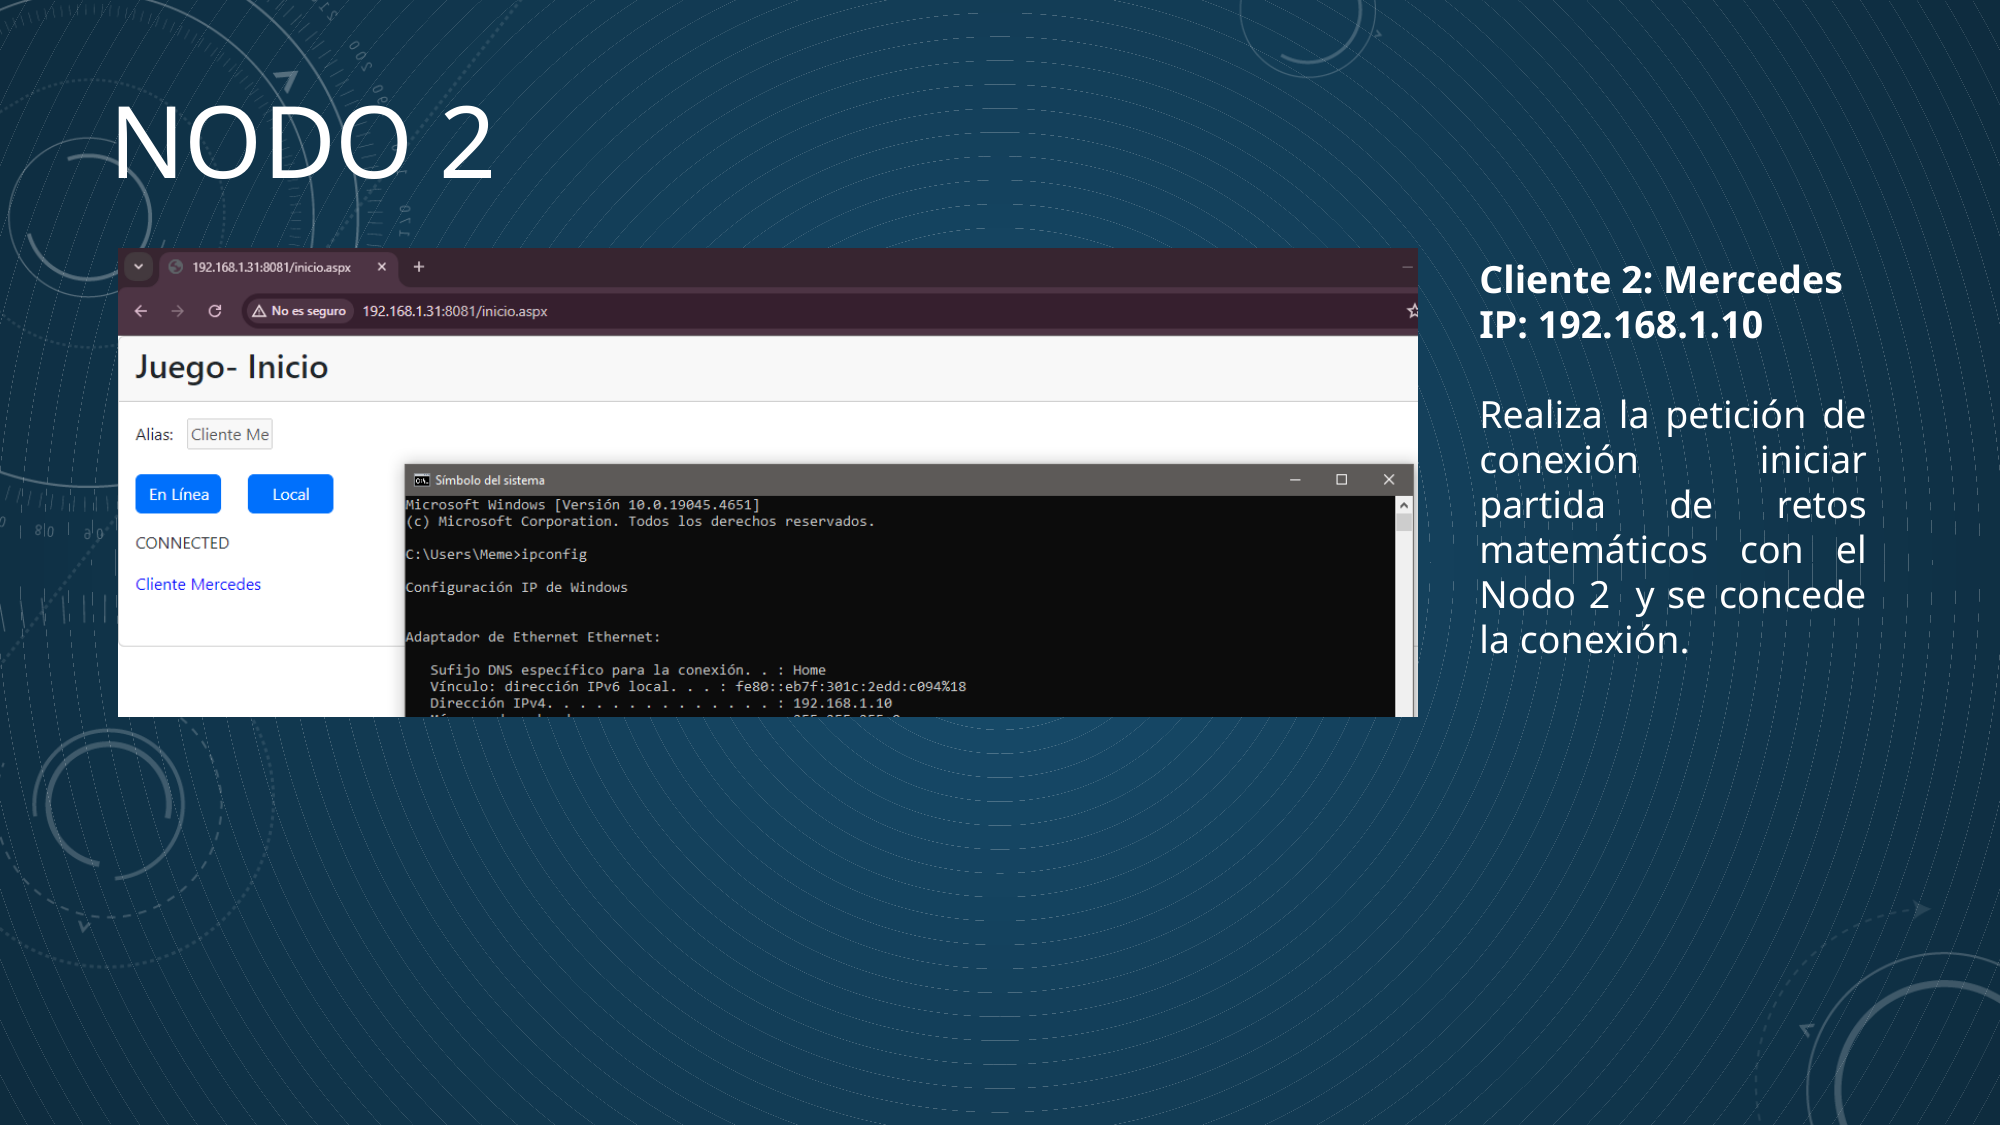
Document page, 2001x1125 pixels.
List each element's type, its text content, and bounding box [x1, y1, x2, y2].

picture [0, 0, 2000, 1125]
text_box NODO 2 [94, 70, 711, 208]
text_box Cliente 2: Mercedes IP: 192.168.1.10 Realiza la petición de conexión iniciar partida de retos matemáticos con el Nodo 2 y se concede la conexión. [1464, 248, 1882, 669]
